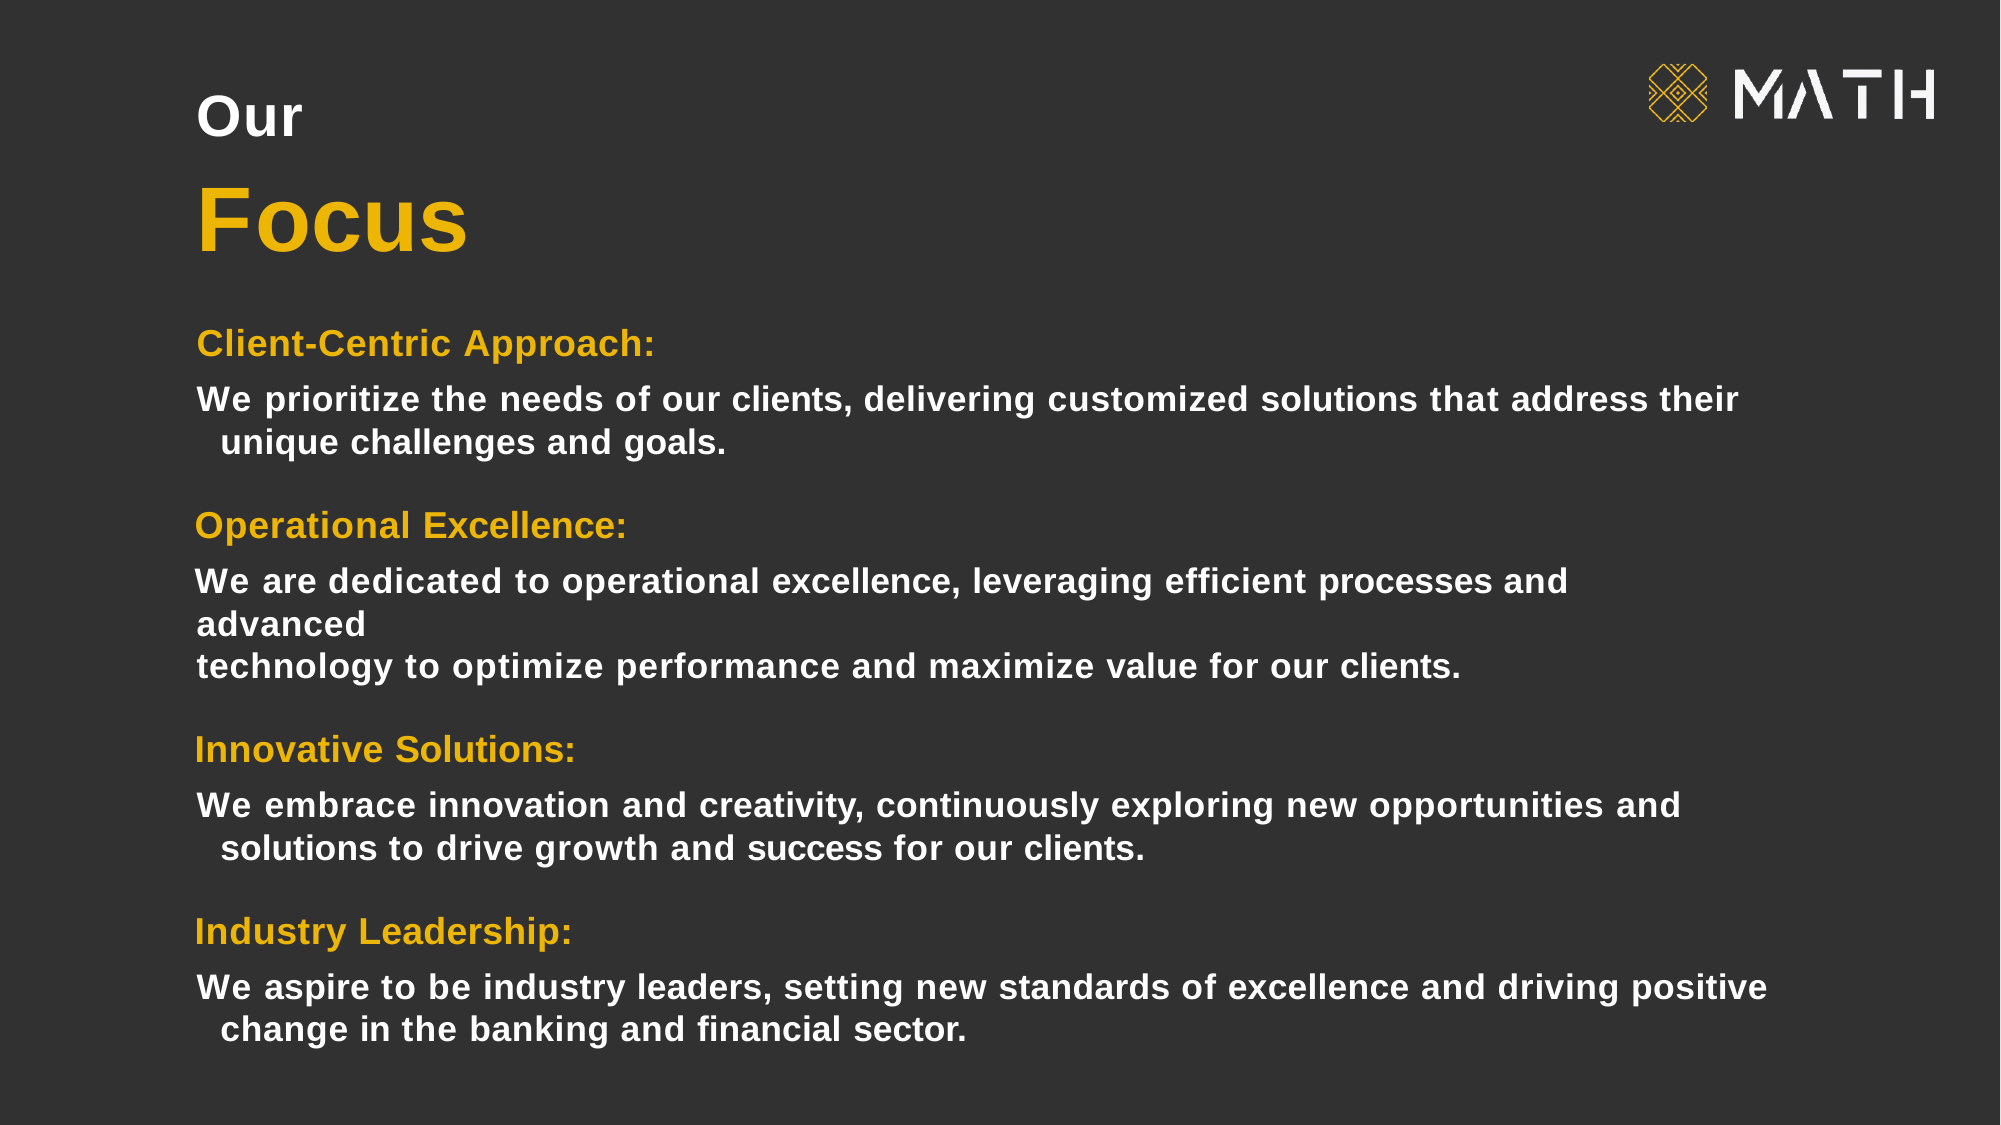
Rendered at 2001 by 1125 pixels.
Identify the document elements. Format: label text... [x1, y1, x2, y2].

picture [1720, 62, 1949, 124]
text_box Client-Centric Approach: We prioritize the needs of our clients, delivering customized solutions that address their unique challenges and goals. Operational Excellence: We are dedicated to operational excellence, leveraging efficient processes and advanced technology to optimize performance and maximize value for our clients. Innovative Solutions: We embrace innovation and creativity, continuously exploring new opportunities and solutions to drive growth and success for our clients. Industry Leadership: We aspire to be industry leaders, setting new standards of excellence and driving positive change in the banking and financial sector. [194, 304, 1775, 1049]
title Focus [194, 157, 472, 348]
text_box Our [194, 76, 308, 149]
picture [1647, 62, 1708, 124]
